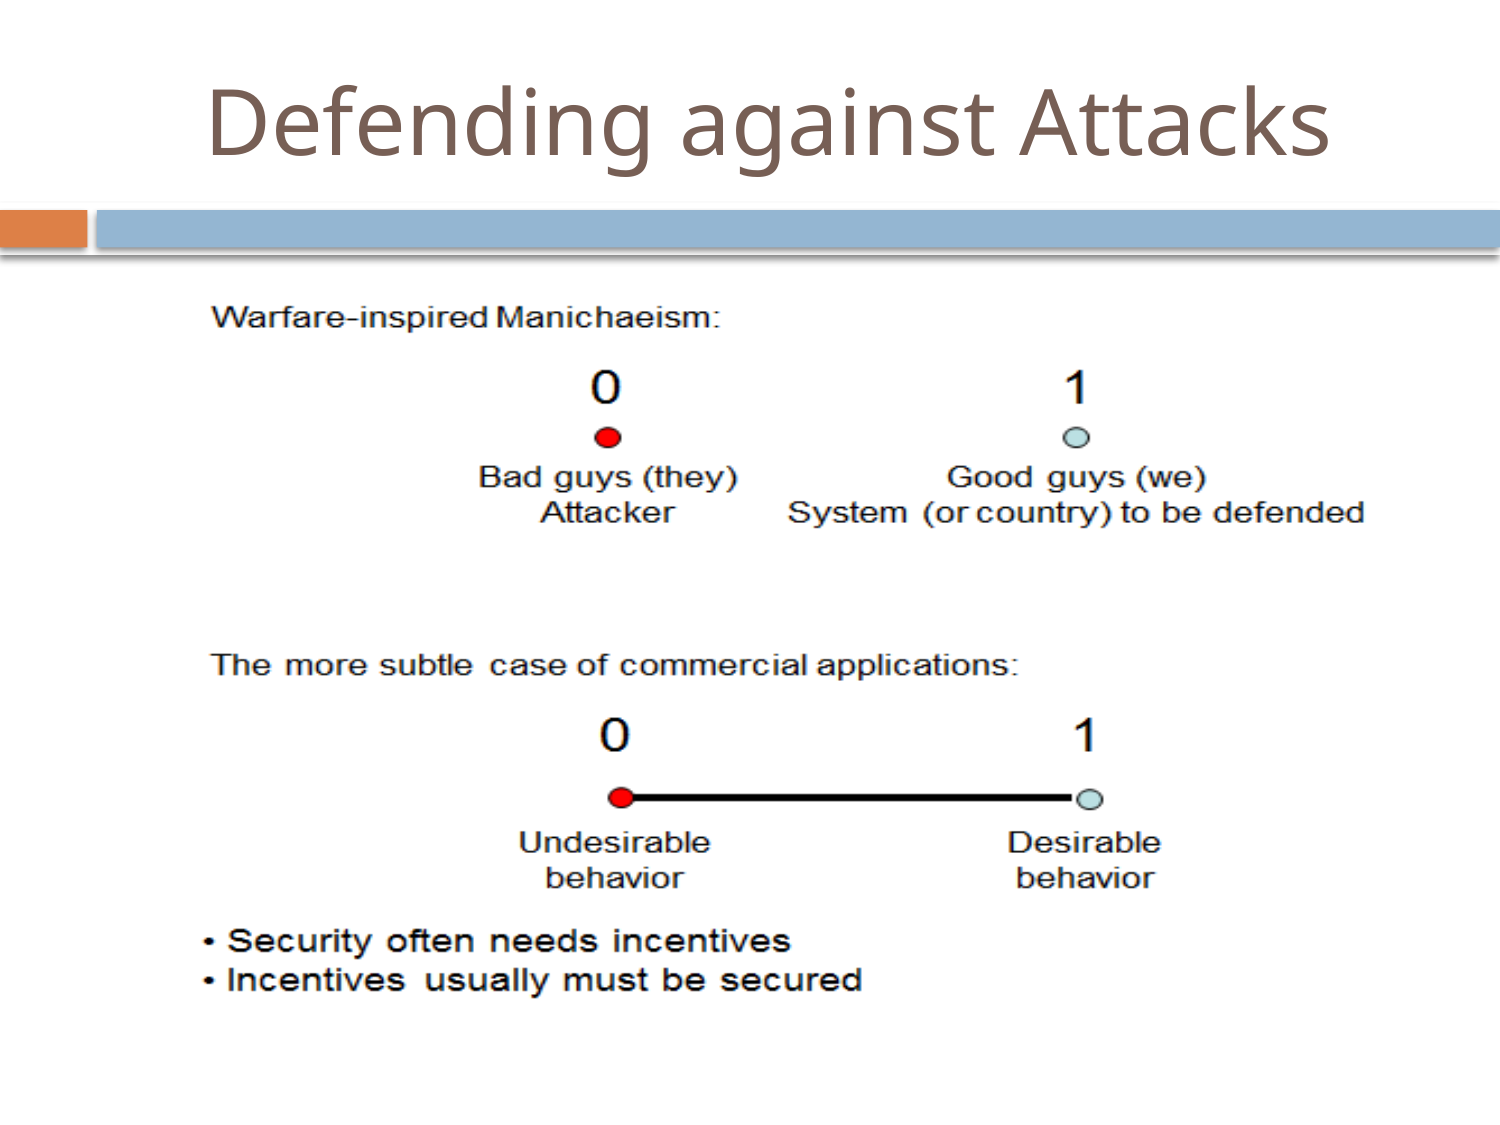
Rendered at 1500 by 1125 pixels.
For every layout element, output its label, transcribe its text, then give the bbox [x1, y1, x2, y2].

title Defending against Attacks [100, 37, 1438, 200]
picture [187, 287, 1376, 1002]
